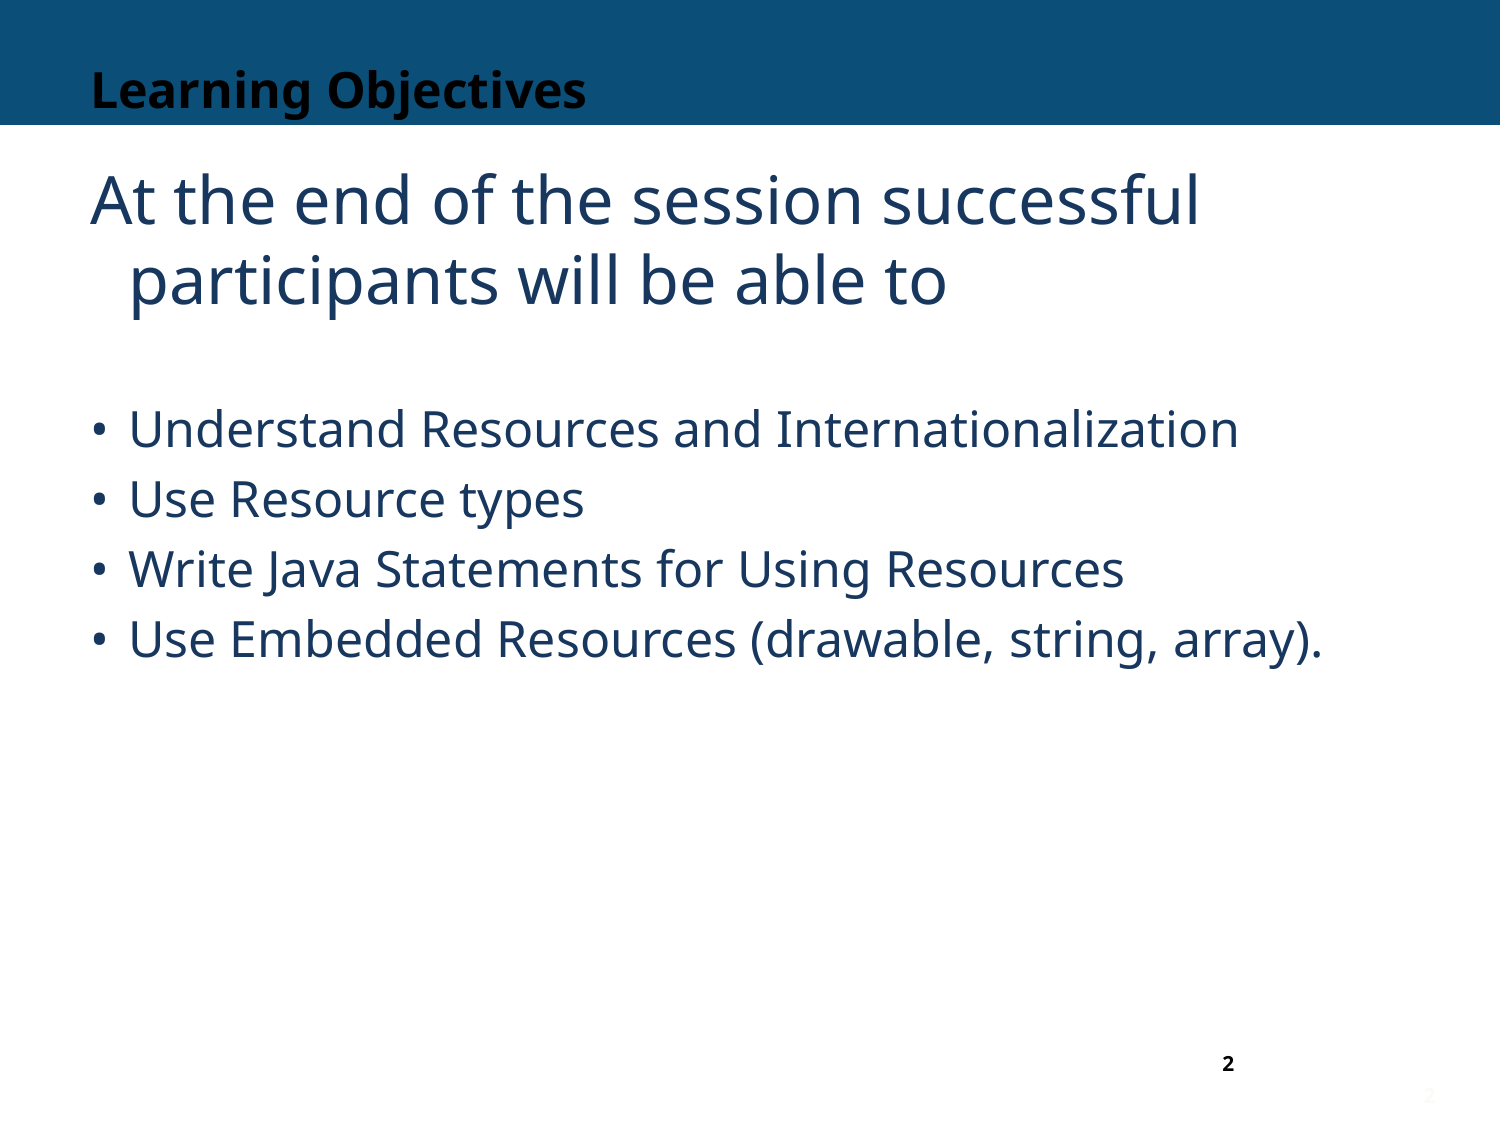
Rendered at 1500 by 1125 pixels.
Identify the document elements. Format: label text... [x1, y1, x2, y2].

slide_number 2 [1059, 1042, 1397, 1103]
title Learning Objectives [74, 56, 1426, 120]
list At the end of the session successful participants will be able to Understand Resources and Internationalization Use Resource types Write Java Statements for Using Resources Use Embedded Resources (drawable, string, array). [74, 149, 1426, 1006]
